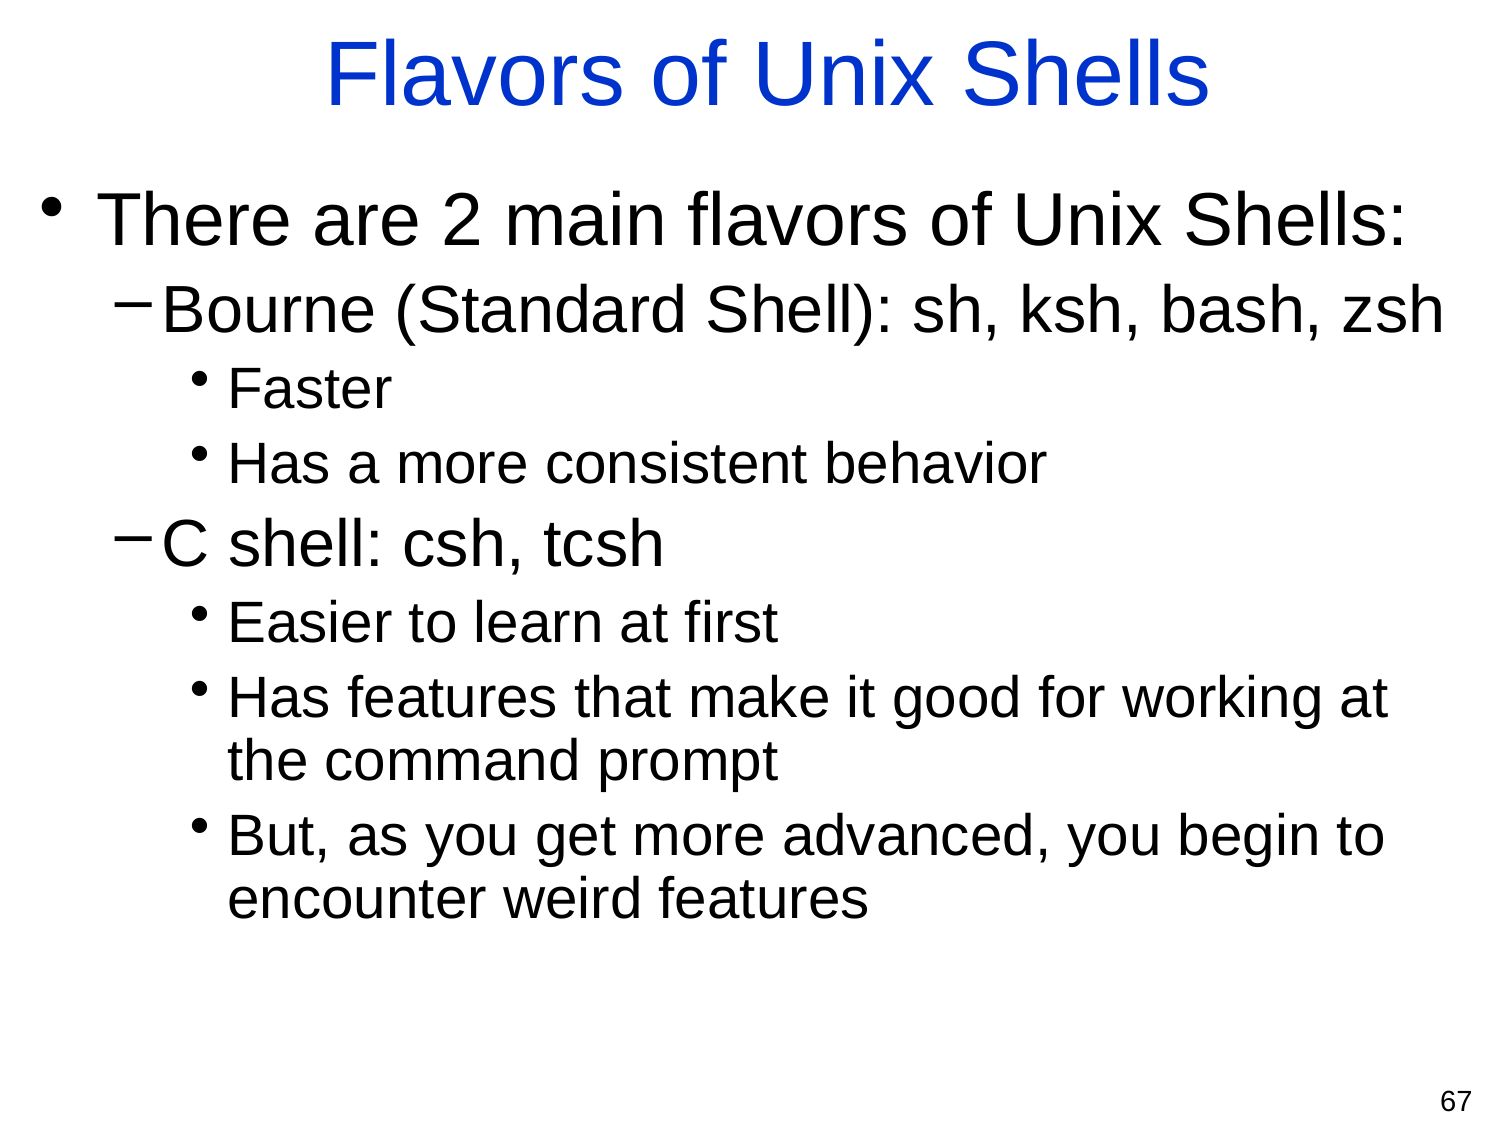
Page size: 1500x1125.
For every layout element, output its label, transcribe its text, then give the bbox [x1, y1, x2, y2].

list There are 2 main flavors of Unix Shells: Bourne (Standard Shell): sh, ksh, bash, zsh Faster Has a more consistent behavior C shell: csh, tcsh Easier to learn at first Has features that make it good for working at the command prompt But, as you get more advanced, you begin to encounter weird features [24, 172, 1476, 998]
text_box 67 [1399, 1074, 1488, 1125]
text_box Flavors of Unix Shells [137, 0, 1400, 138]
